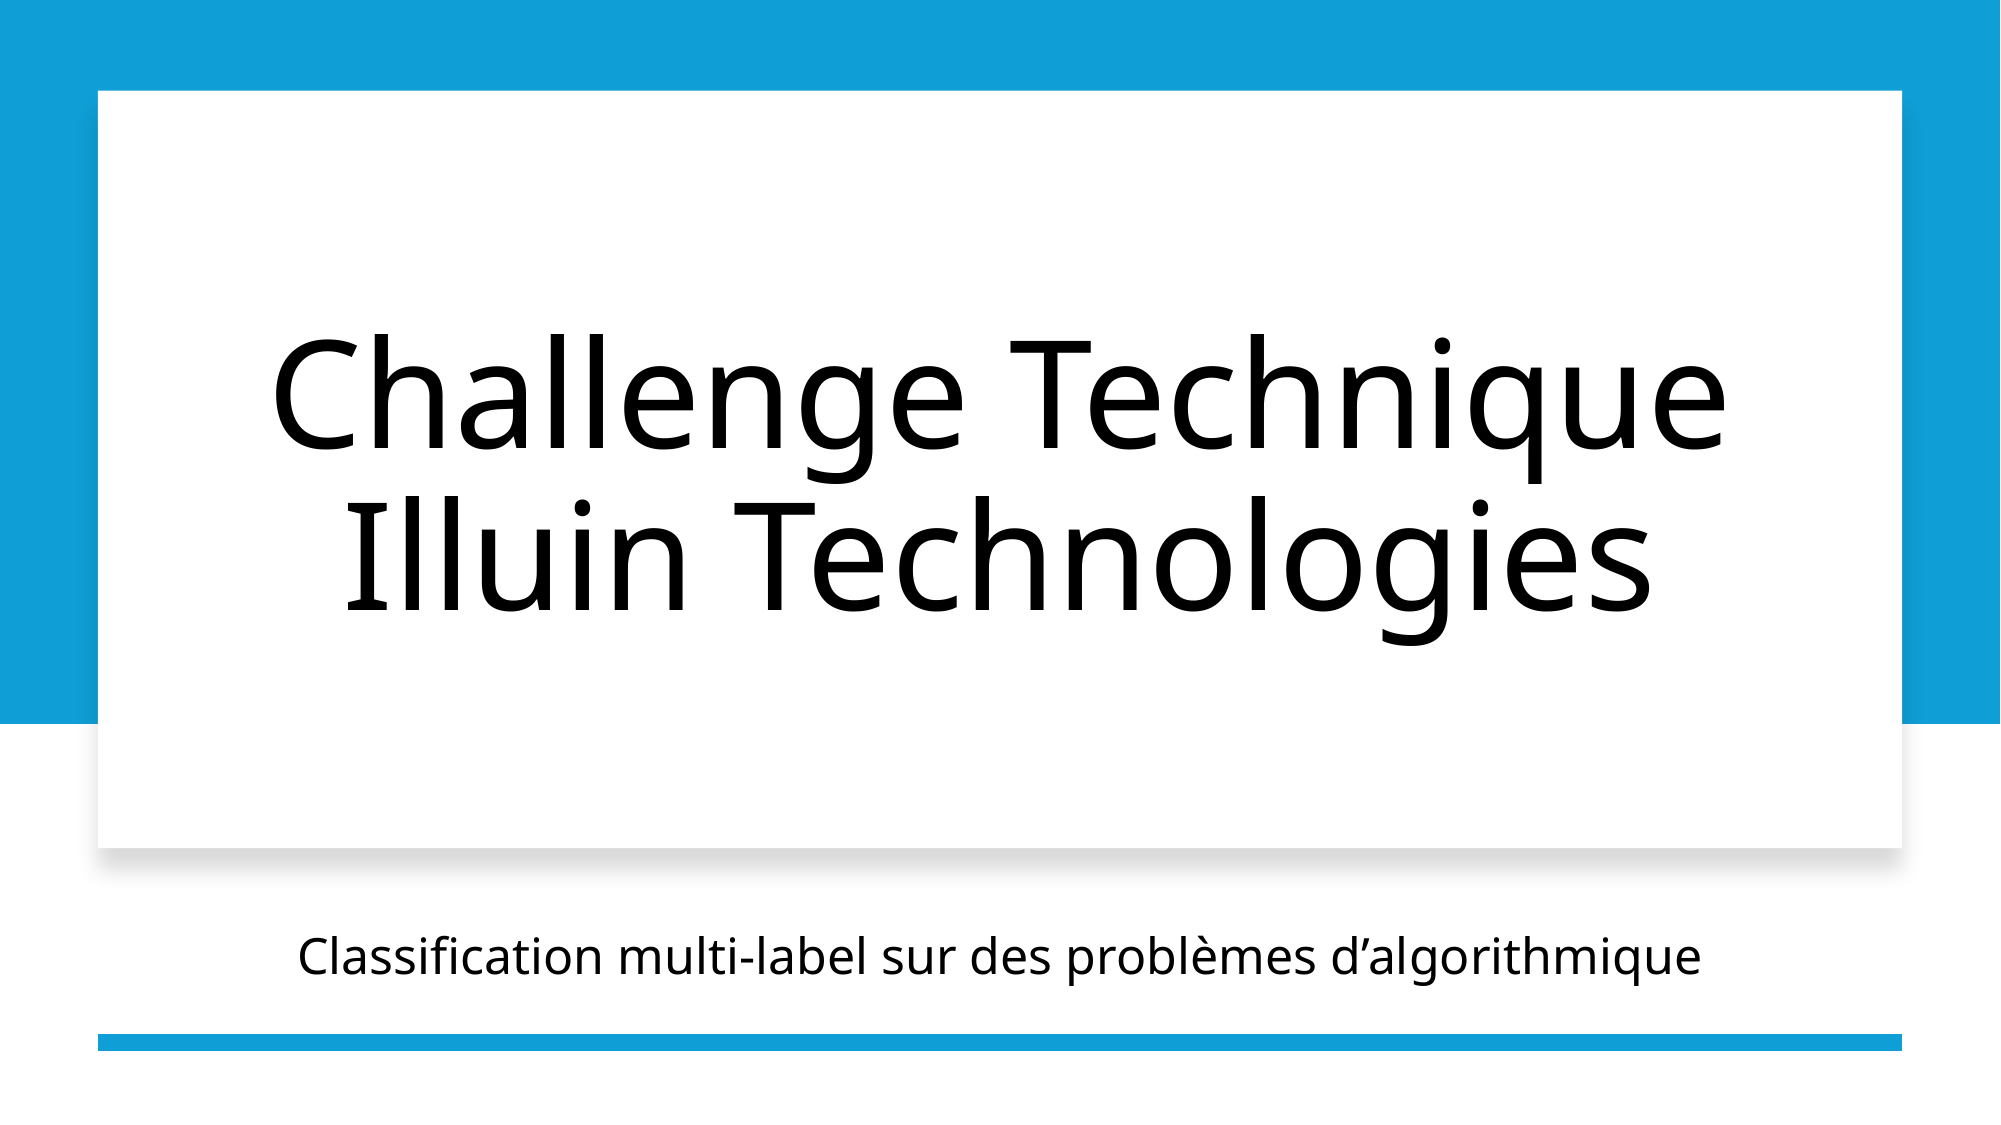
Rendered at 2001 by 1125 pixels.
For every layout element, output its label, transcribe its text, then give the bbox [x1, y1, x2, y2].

title Challenge Technique Illuin Technologies [249, 212, 1750, 750]
subtitle Classification multi-label sur des problèmes d’algorithmique [249, 904, 1750, 1012]
text_box [0, 725, 2000, 1125]
text_box [0, 0, 2000, 725]
text_box [96, 89, 1904, 850]
